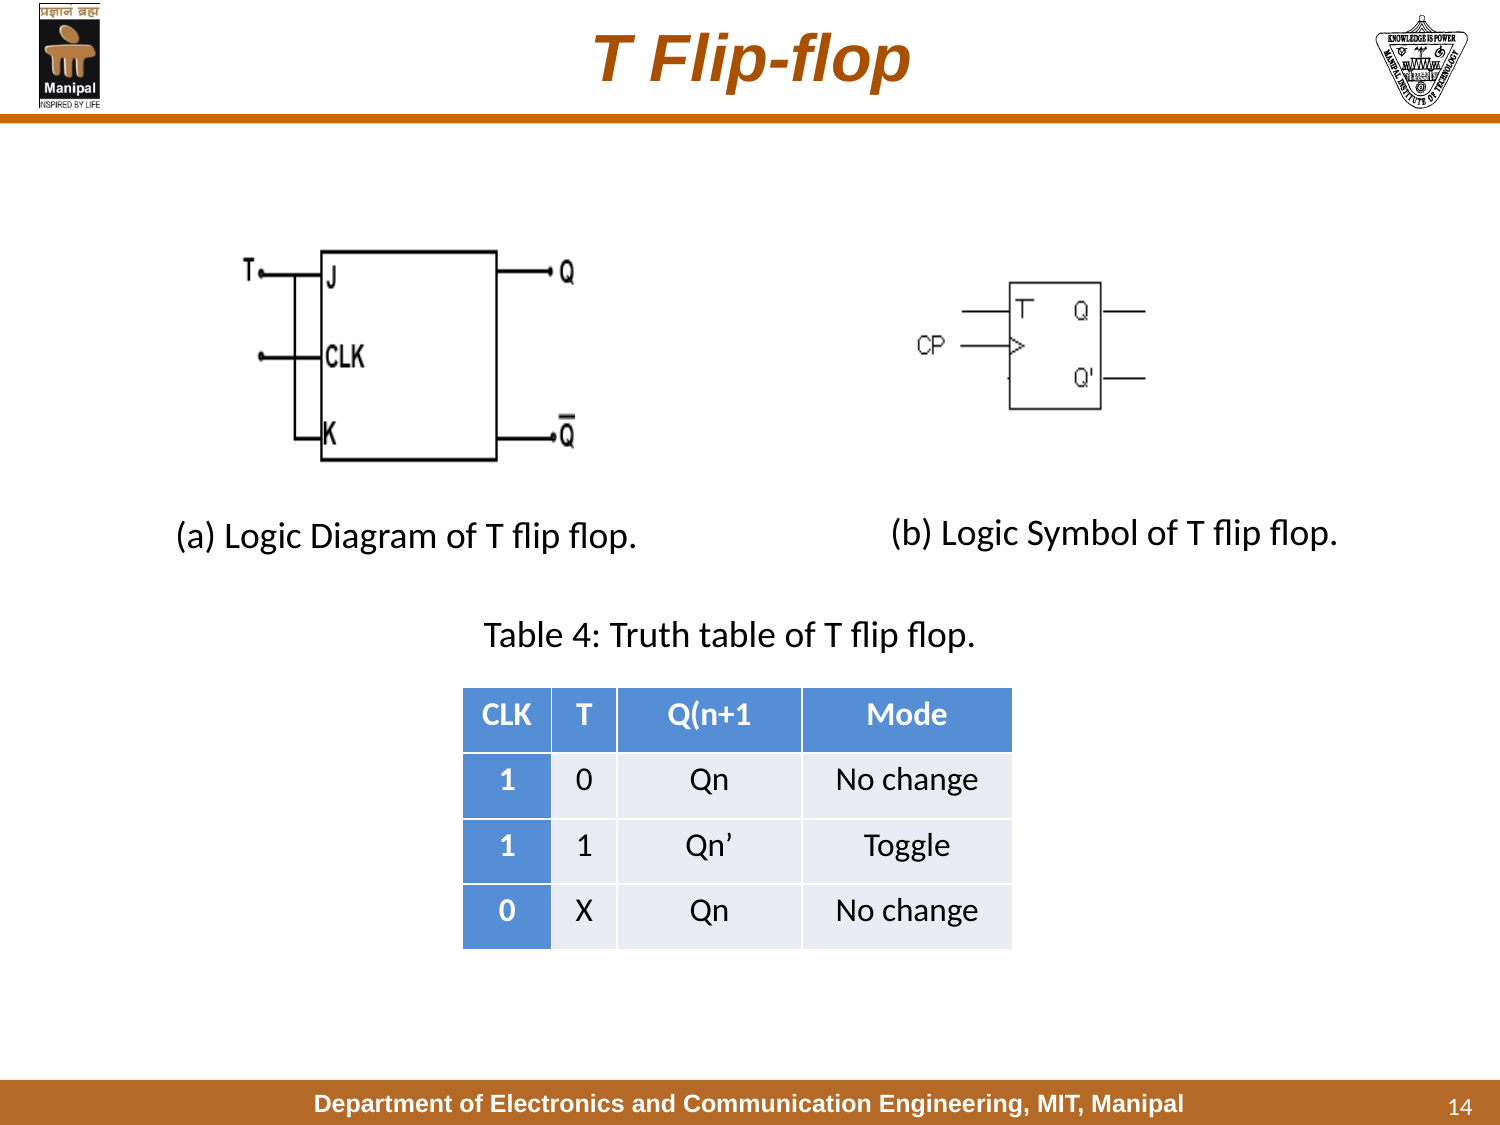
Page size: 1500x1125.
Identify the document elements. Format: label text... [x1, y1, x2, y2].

table_cell 1 [552, 820, 616, 883]
title T Flip-flop [77, 0, 1428, 124]
table_cell 1 [463, 754, 551, 818]
text_box (b) Logic Symbol of T flip flop. [875, 500, 1355, 560]
table_header T [552, 688, 616, 752]
table_cell No change [803, 885, 1012, 949]
table_cell 0 [463, 885, 551, 949]
table_cell Qn [618, 885, 801, 949]
slide_number 14 [1137, 1074, 1488, 1125]
table_header Q(n+1 [618, 688, 801, 752]
table_header CLK [463, 688, 551, 752]
table_cell Qn’ [618, 820, 801, 883]
picture [912, 267, 1174, 463]
table_cell Toggle [803, 820, 1012, 883]
table_cell Qn [618, 754, 801, 818]
table_cell No change [803, 754, 1012, 818]
table_cell 0 [552, 754, 616, 818]
table_header Mode [803, 688, 1012, 752]
picture [39, 3, 77, 108]
text_box Table 4: Truth table of T flip flop. [468, 602, 1107, 663]
picture [237, 237, 586, 470]
text_box (a) Logic Diagram of T flip flop. [160, 503, 686, 564]
table_cell X [552, 885, 616, 949]
table_cell 1 [463, 820, 551, 883]
